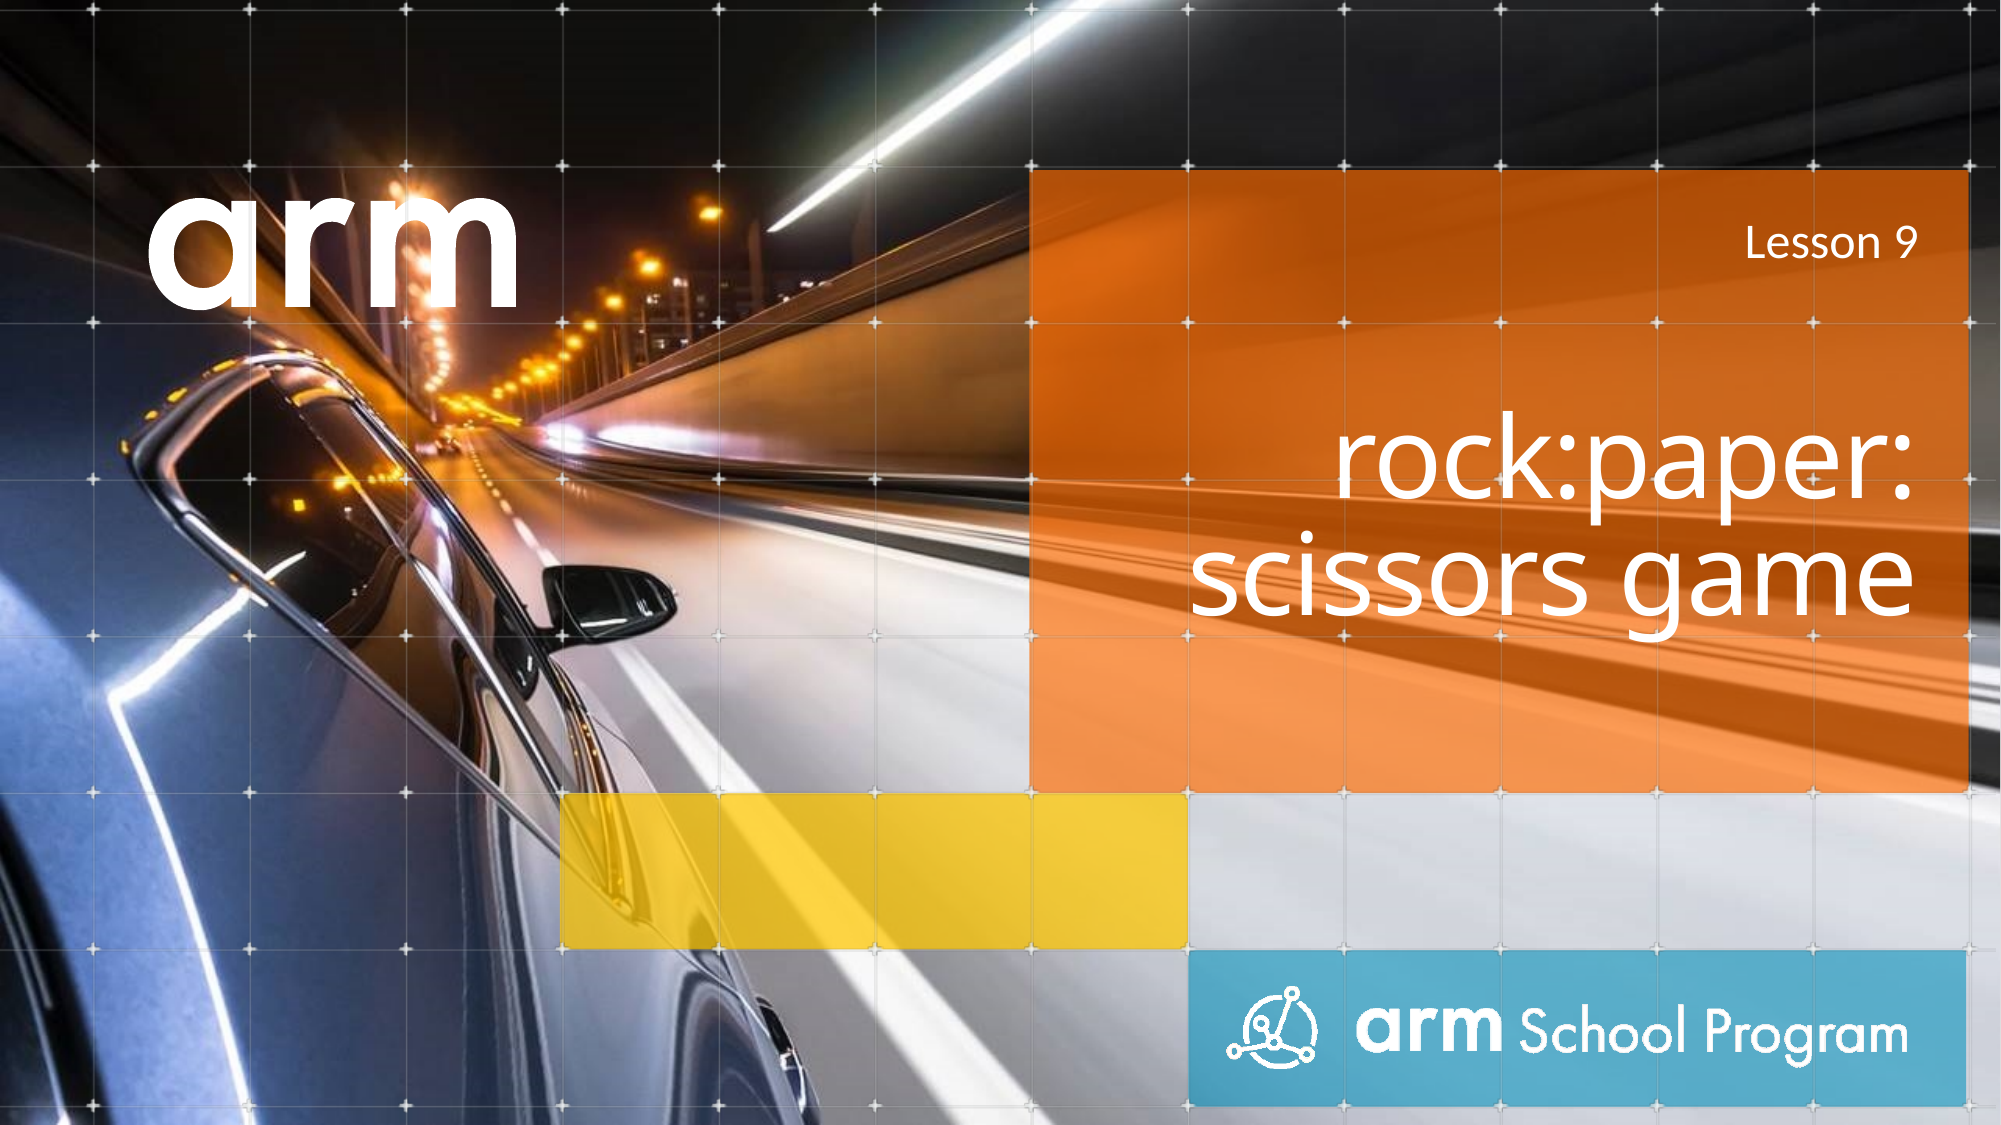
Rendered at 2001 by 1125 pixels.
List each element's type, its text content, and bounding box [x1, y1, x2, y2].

list Lesson 9 [1218, 208, 1919, 257]
picture [0, 0, 2001, 1125]
title rock:paper: scissors game [1050, 394, 1919, 650]
